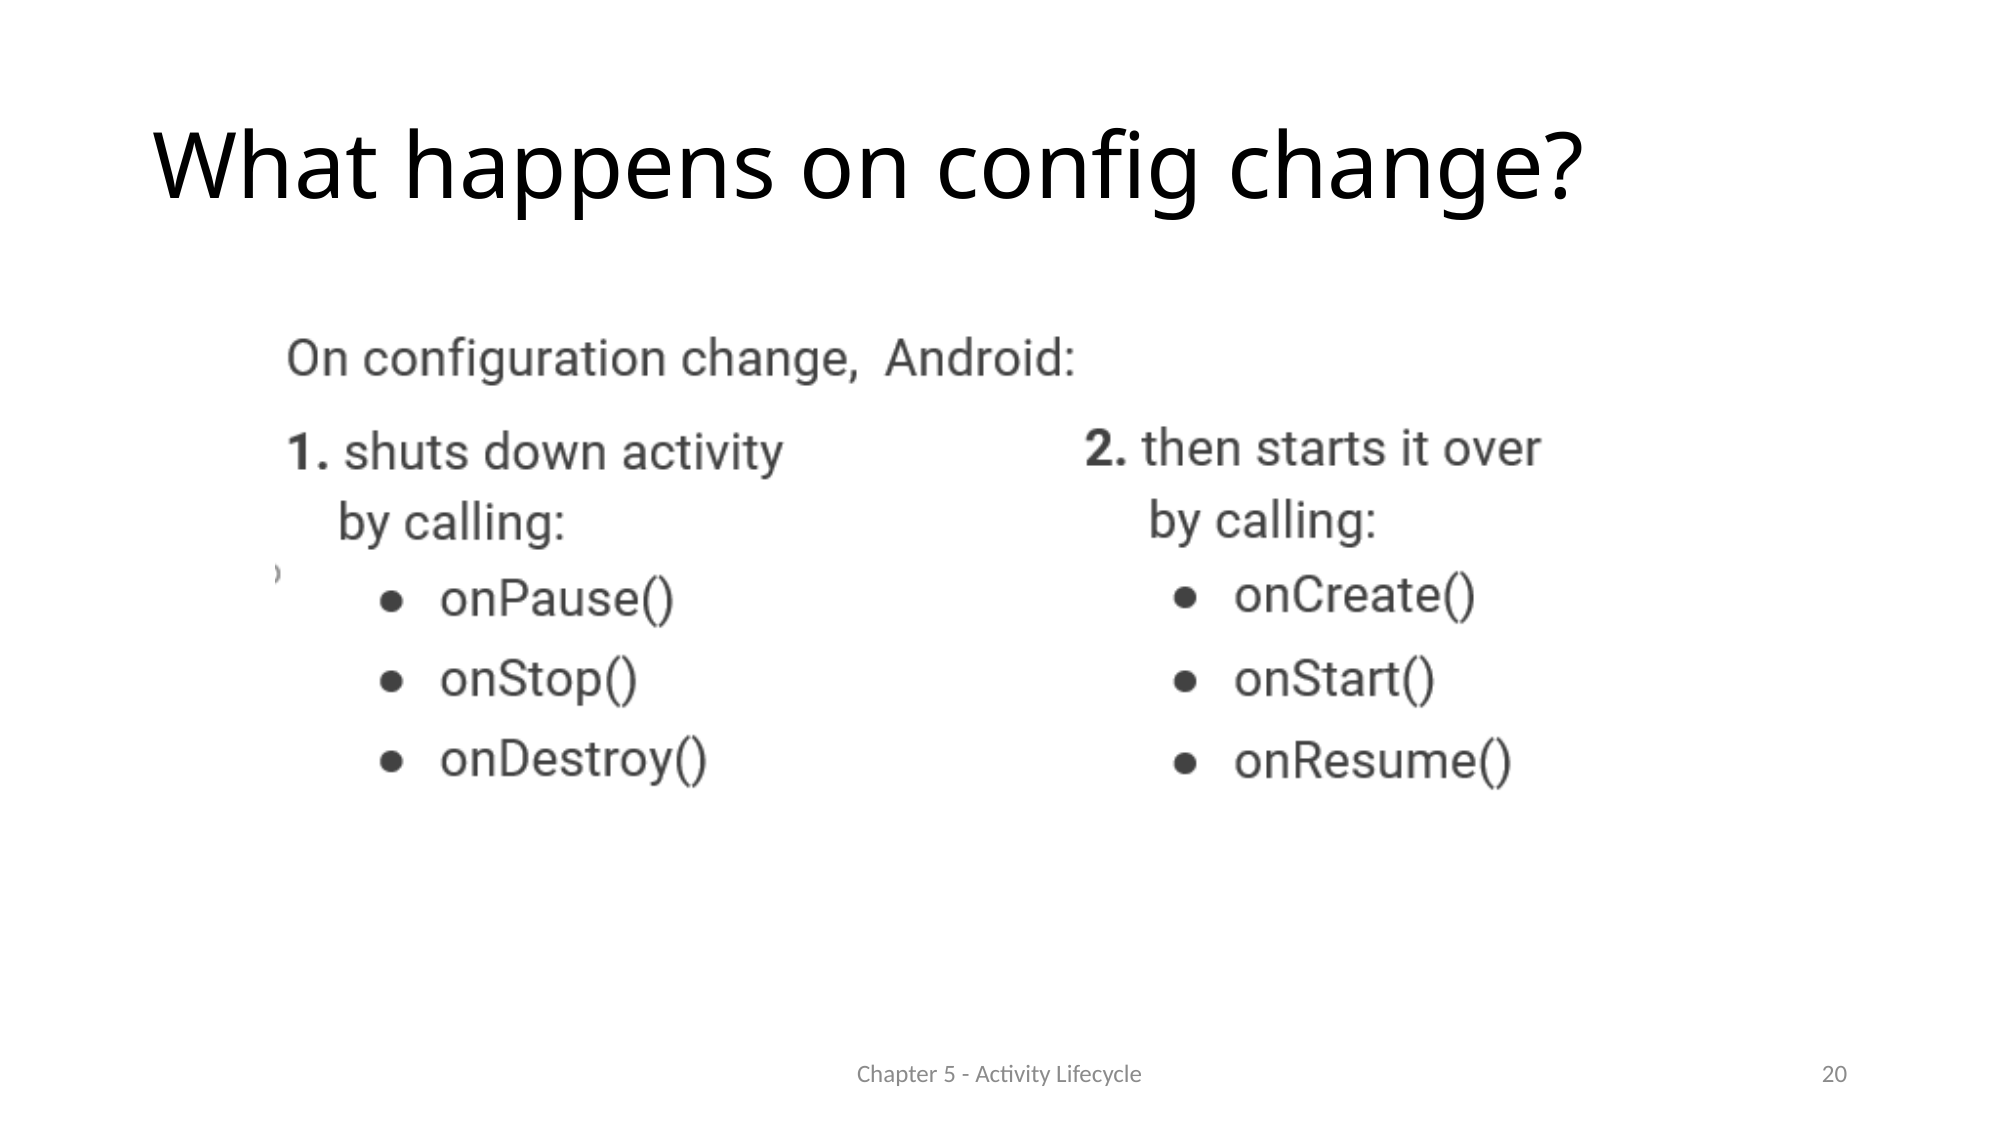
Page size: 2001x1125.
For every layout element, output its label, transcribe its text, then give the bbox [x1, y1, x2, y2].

title What happens on config change? [137, 59, 1863, 278]
slide_number 20 [1412, 1042, 1863, 1103]
footer Chapter 5 - Activity Lifecycle [662, 1042, 1338, 1103]
picture [275, 300, 1638, 839]
